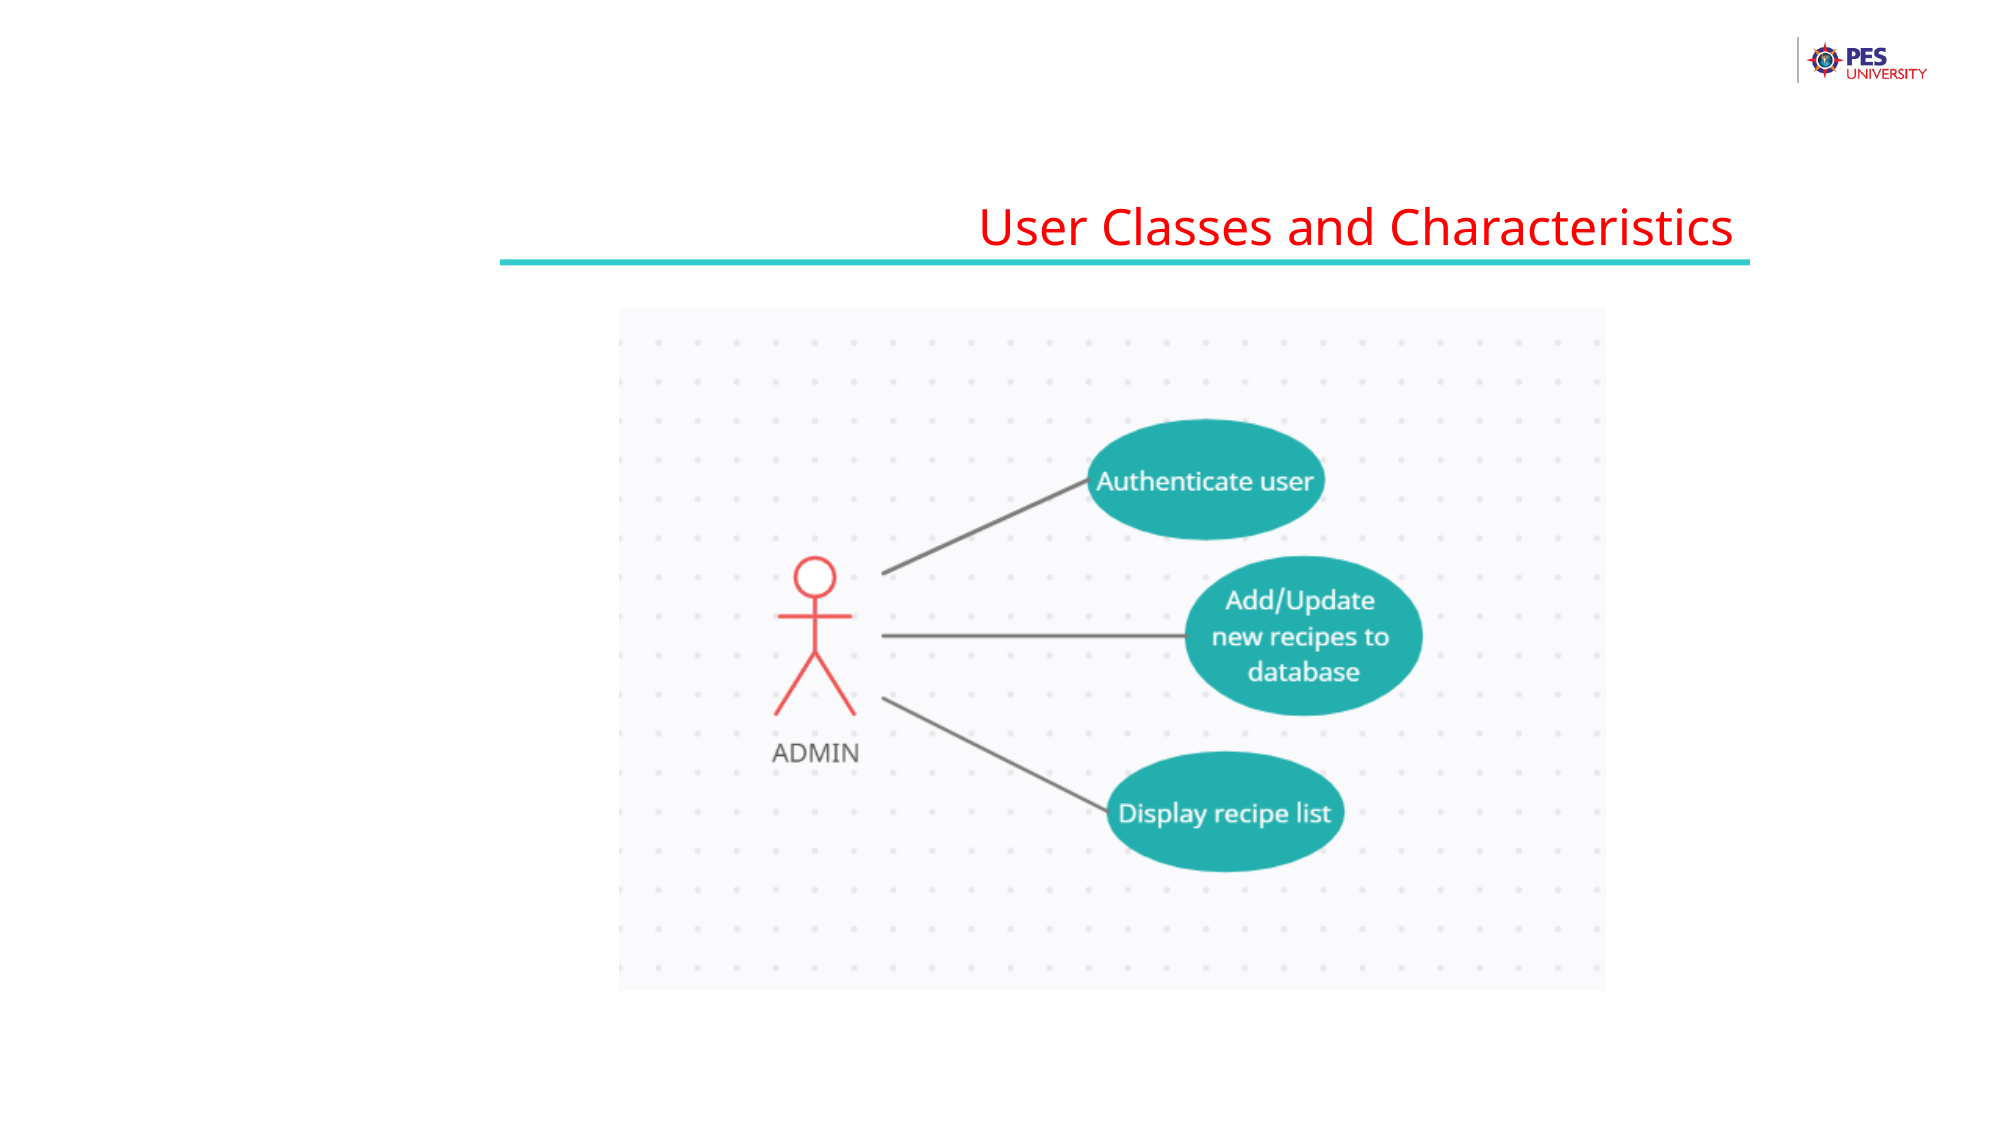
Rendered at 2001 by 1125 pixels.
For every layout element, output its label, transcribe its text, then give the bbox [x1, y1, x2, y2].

text_box User Classes and Characteristics [474, 187, 1750, 264]
picture [1806, 41, 1927, 79]
picture [619, 307, 1606, 992]
